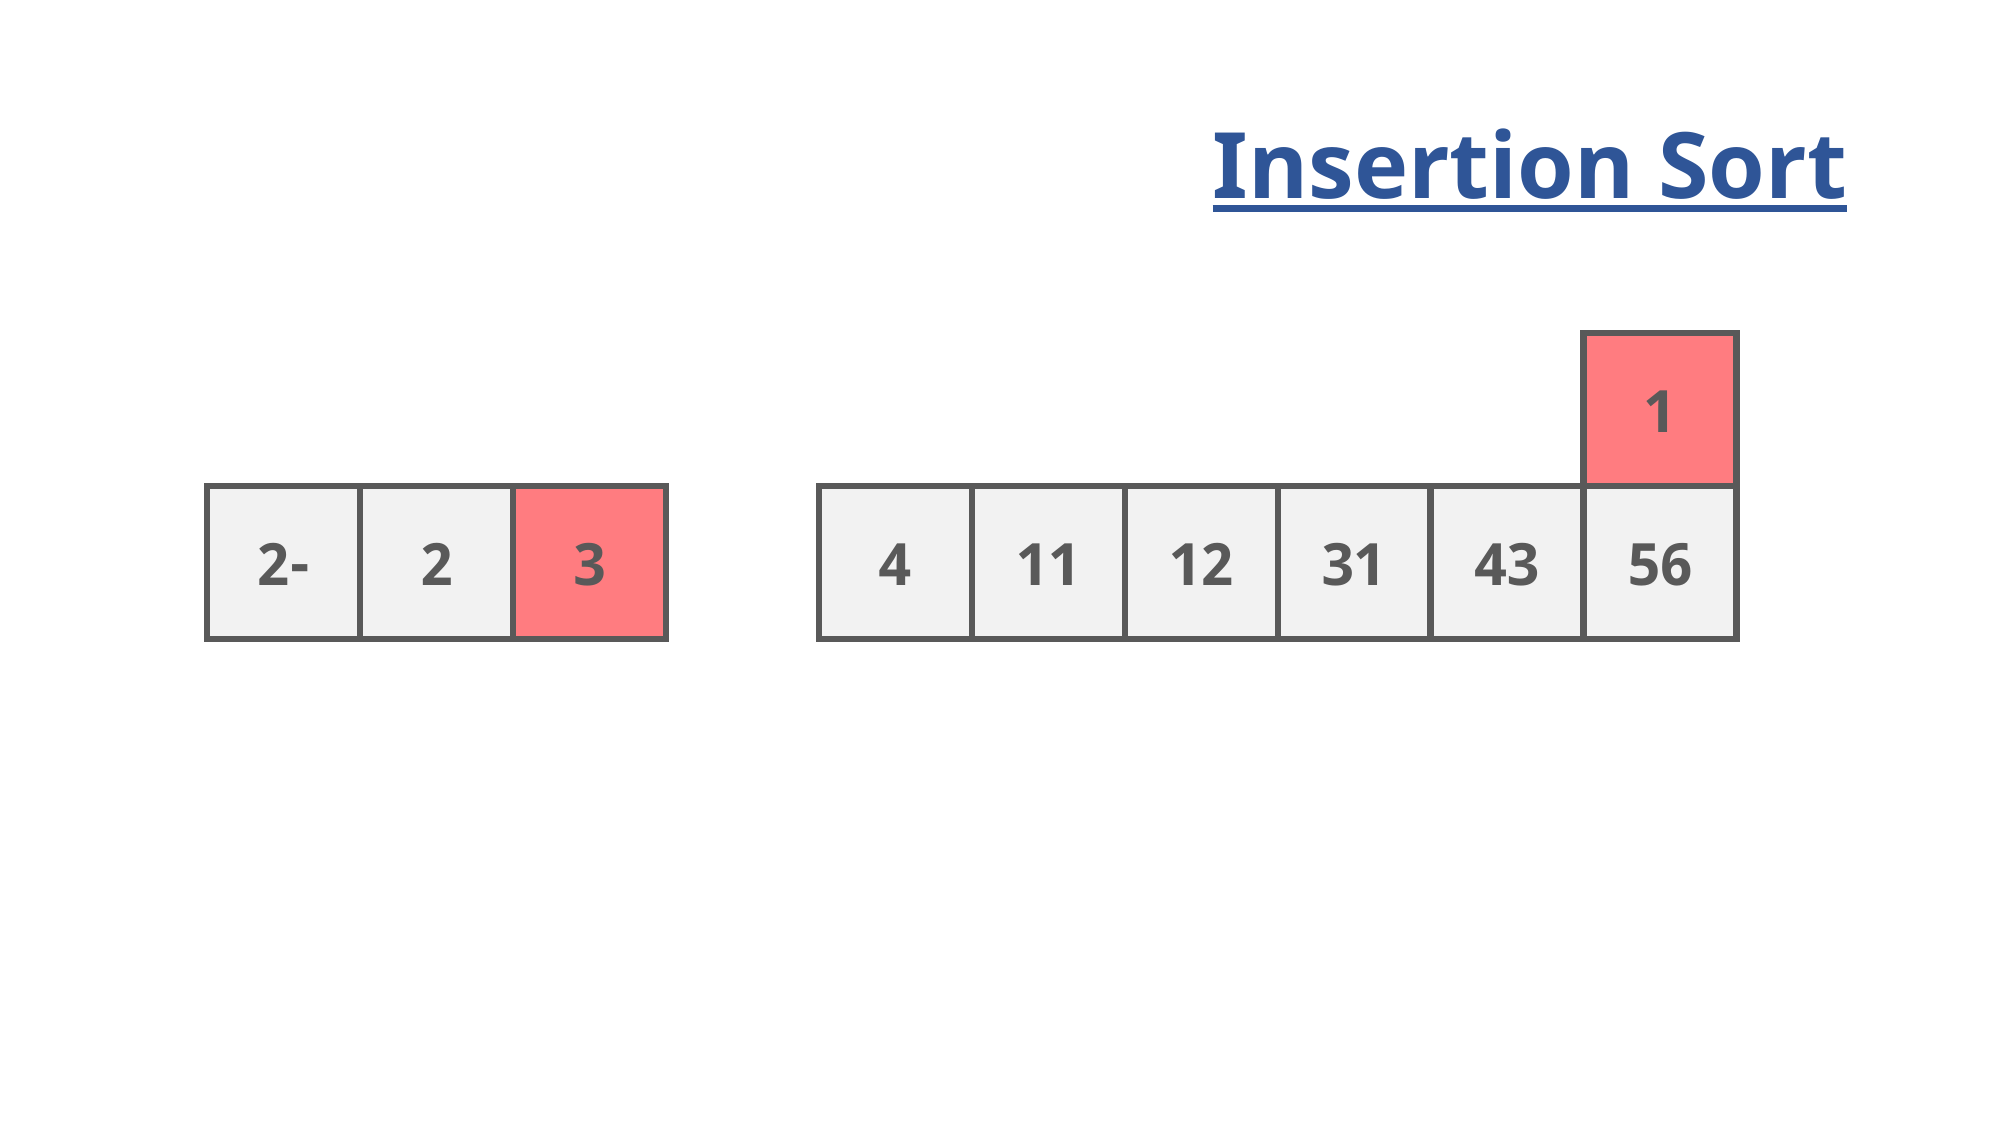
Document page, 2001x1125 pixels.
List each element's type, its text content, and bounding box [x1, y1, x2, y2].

text_box 43 [1432, 485, 1583, 640]
text_box 12 [1126, 485, 1277, 640]
text_box 11 [971, 485, 1126, 640]
text_box -2 [206, 485, 359, 640]
text_box 56 [1583, 487, 1737, 640]
title Insertion Sort [137, 59, 1863, 278]
text_box 4 [818, 485, 971, 640]
text_box 3 [514, 485, 667, 640]
text_box 31 [1277, 485, 1432, 640]
text_box 2 [359, 485, 514, 640]
text_box 1 [1583, 332, 1737, 487]
